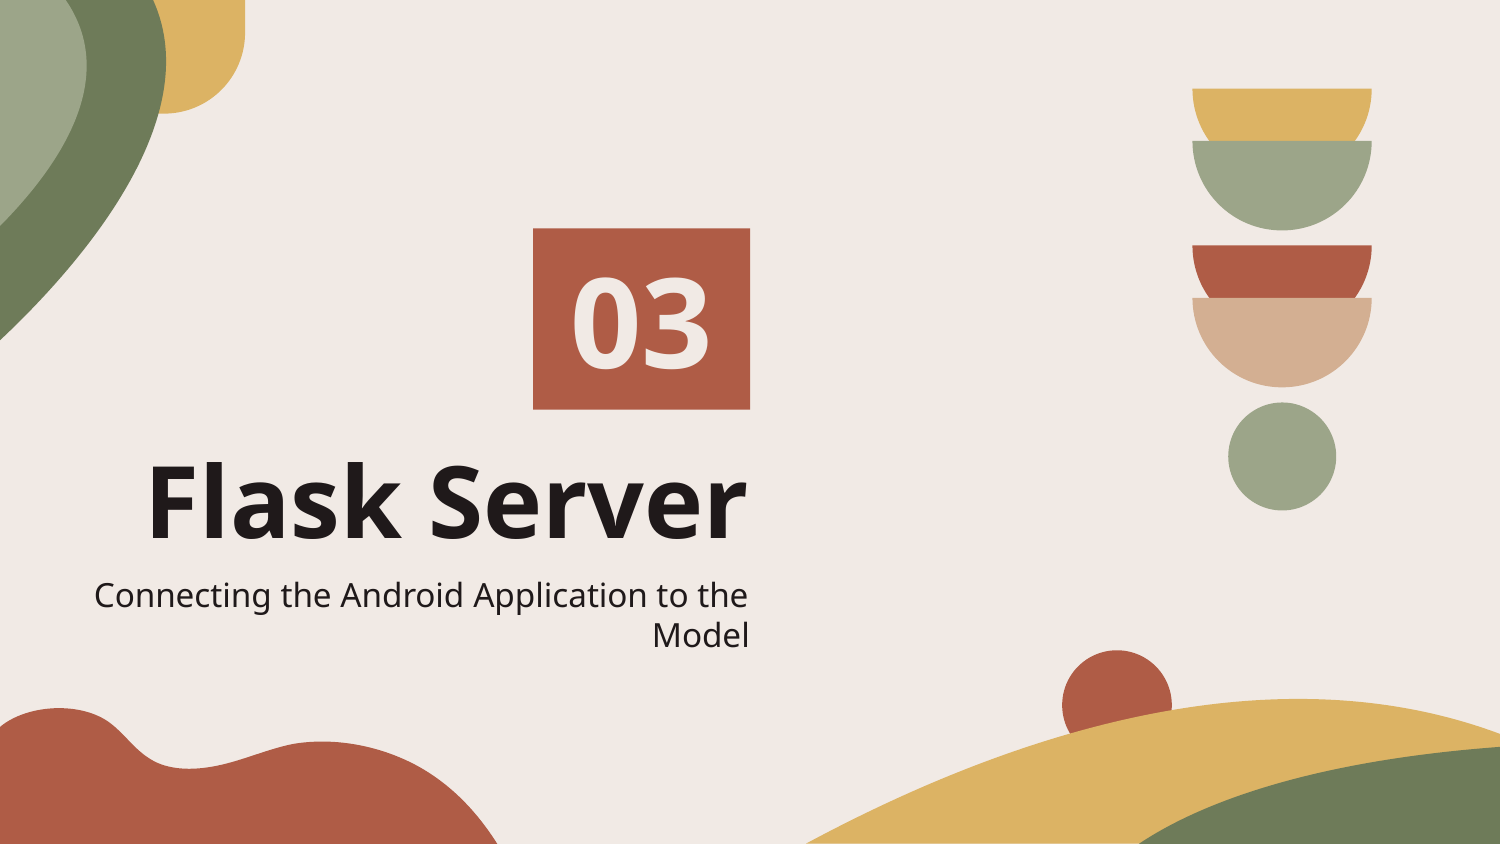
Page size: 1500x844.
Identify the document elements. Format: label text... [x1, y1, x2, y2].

title 03 [533, 228, 751, 410]
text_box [1192, 88, 1372, 511]
title Flask Server [0, 437, 765, 558]
subtitle Connecting the Android Application to the Model [0, 558, 765, 613]
